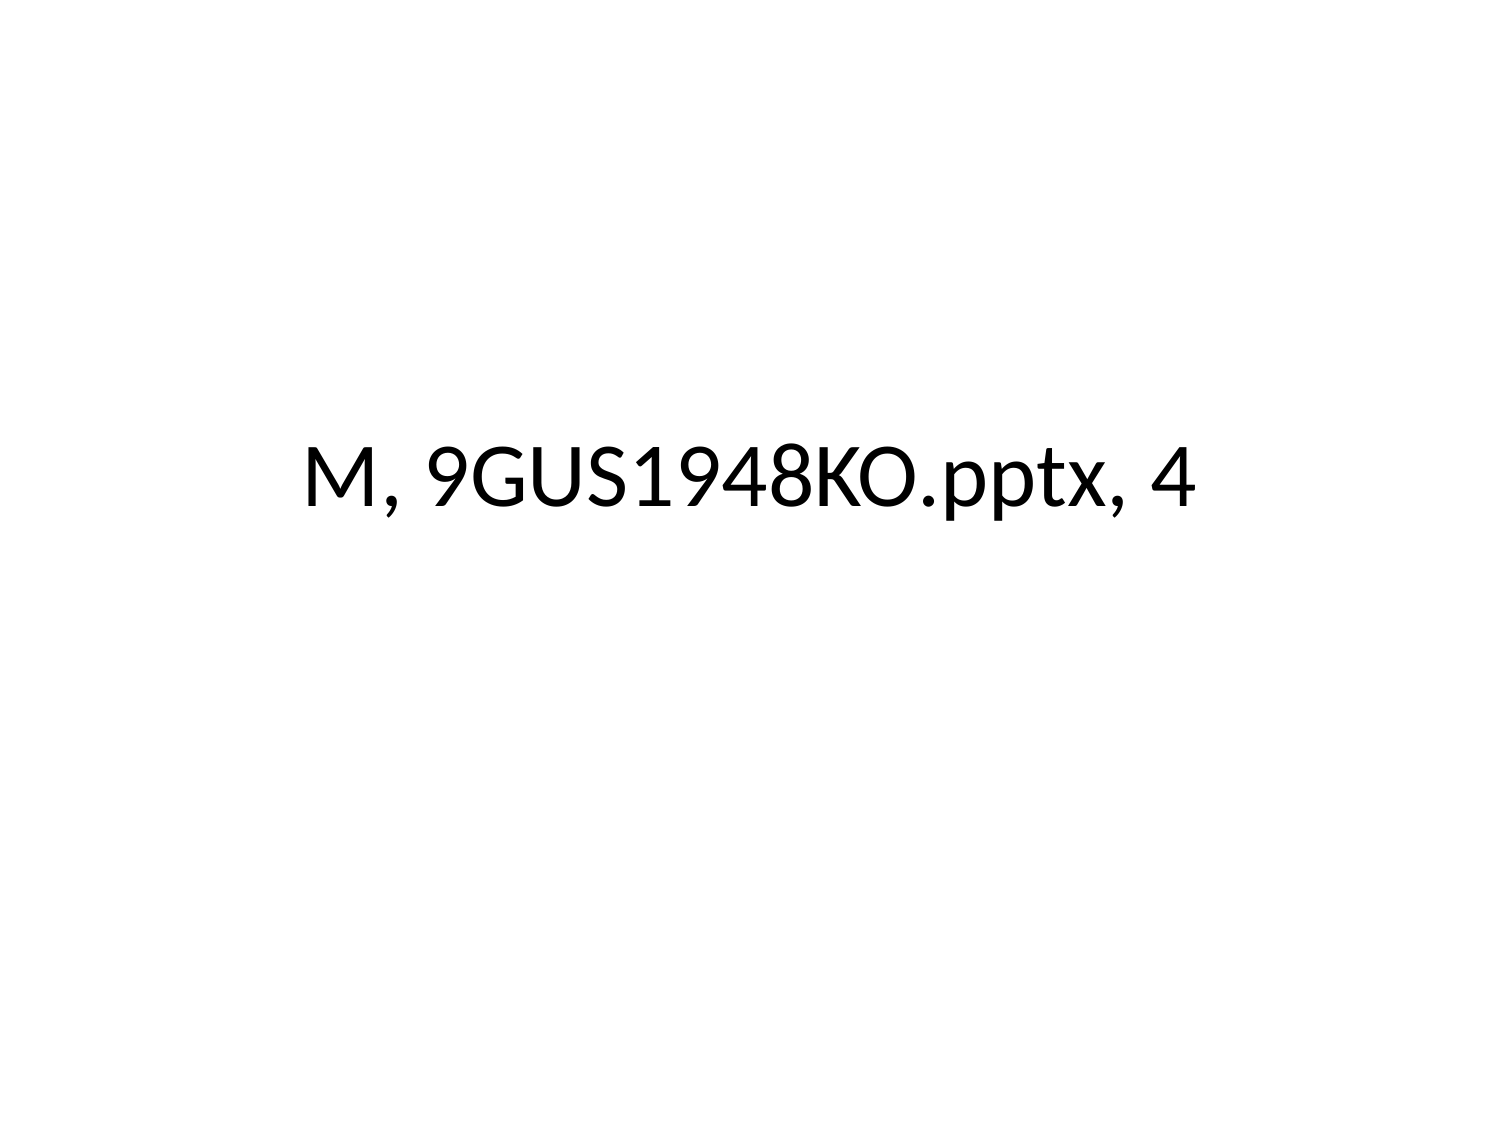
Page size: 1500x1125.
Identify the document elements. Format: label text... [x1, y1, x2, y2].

title M, 9GUS1948KO.pptx, 4 [112, 349, 1388, 591]
